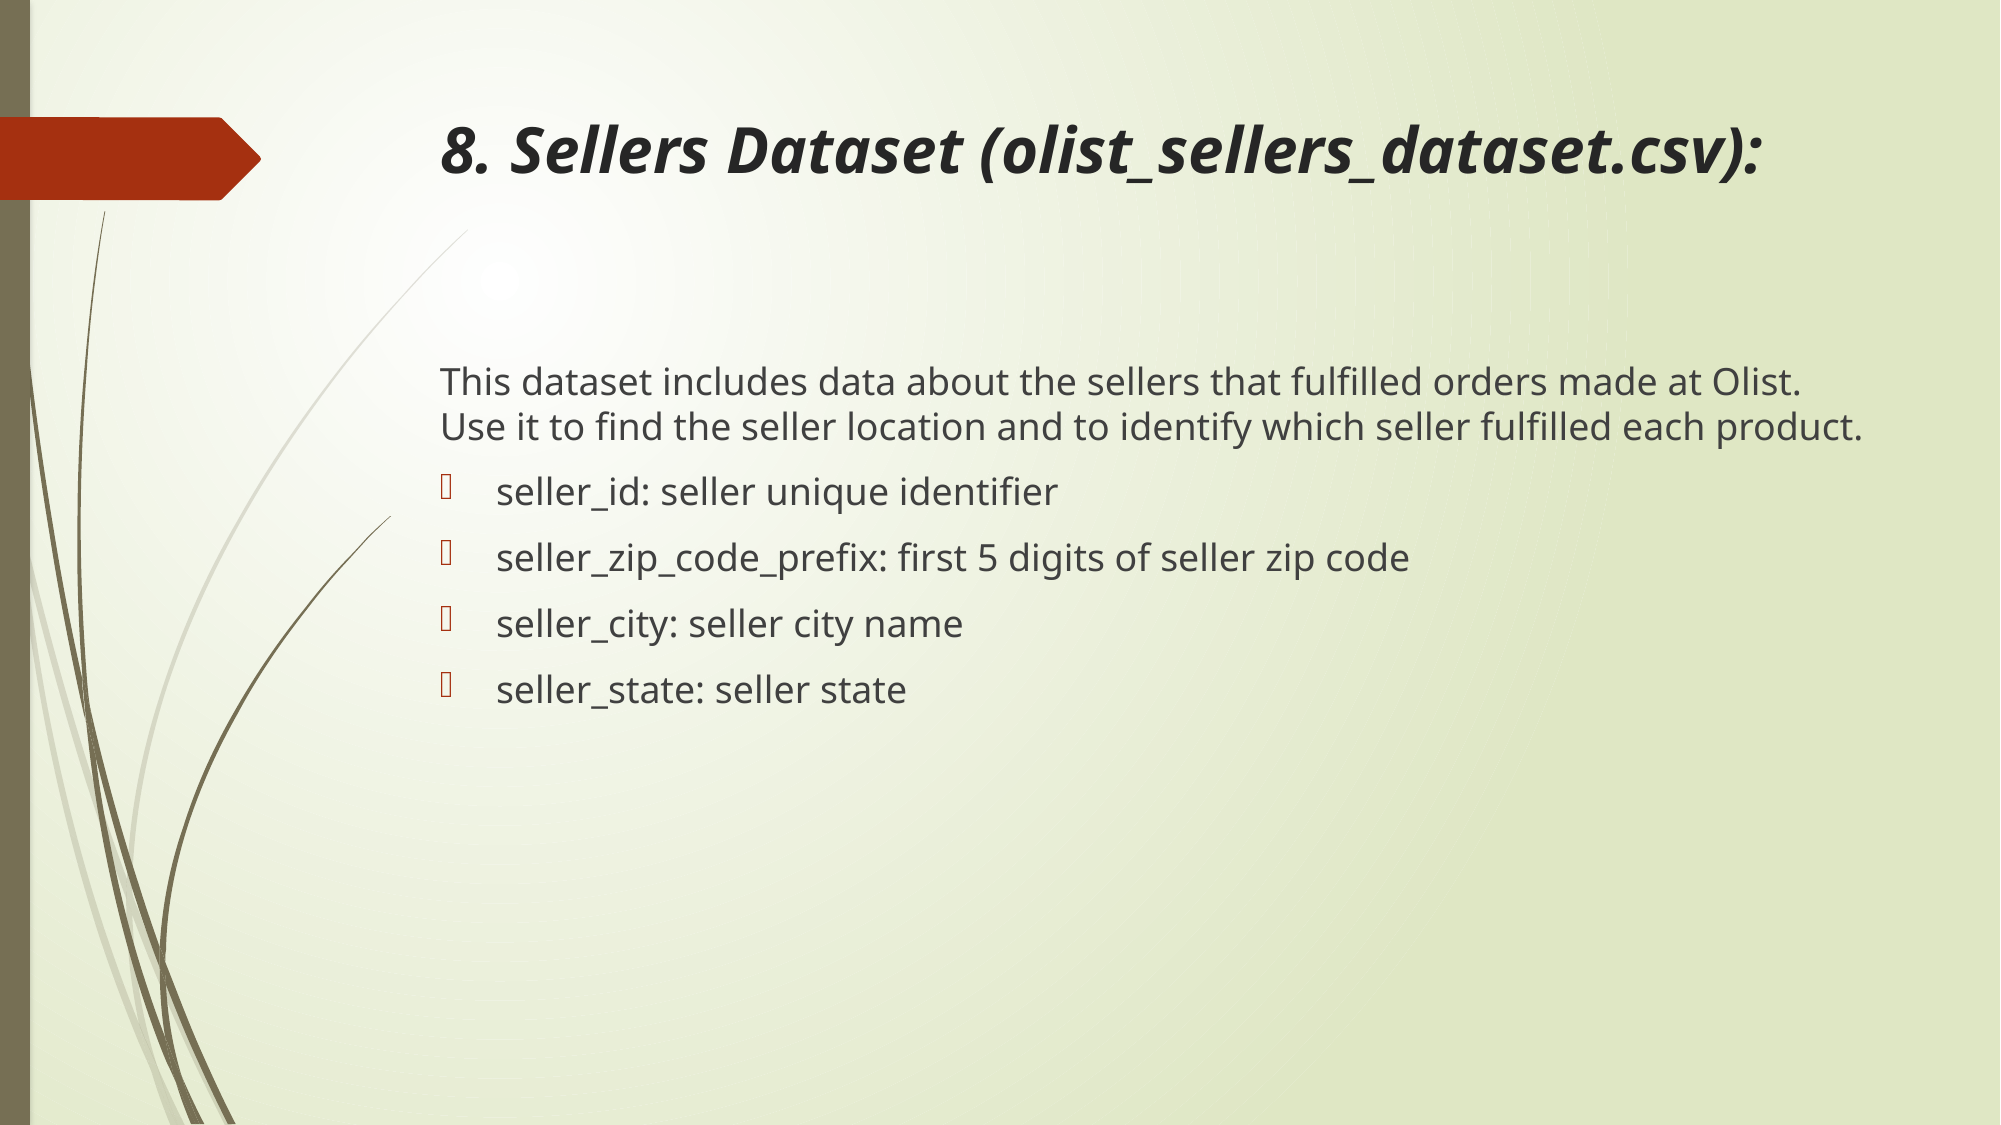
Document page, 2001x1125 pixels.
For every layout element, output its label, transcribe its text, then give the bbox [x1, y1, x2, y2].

list This dataset includes data about the sellers that fulfilled orders made at Olist. Use it to find the seller location and to identify which seller fulfilled each product. seller_id: seller unique identifier seller_zip_code_prefix: first 5 digits of seller zip code seller_city: seller city name seller_state: seller state [424, 350, 1888, 970]
title 8. Sellers Dataset (olist_sellers_dataset.csv): [425, 102, 1888, 313]
